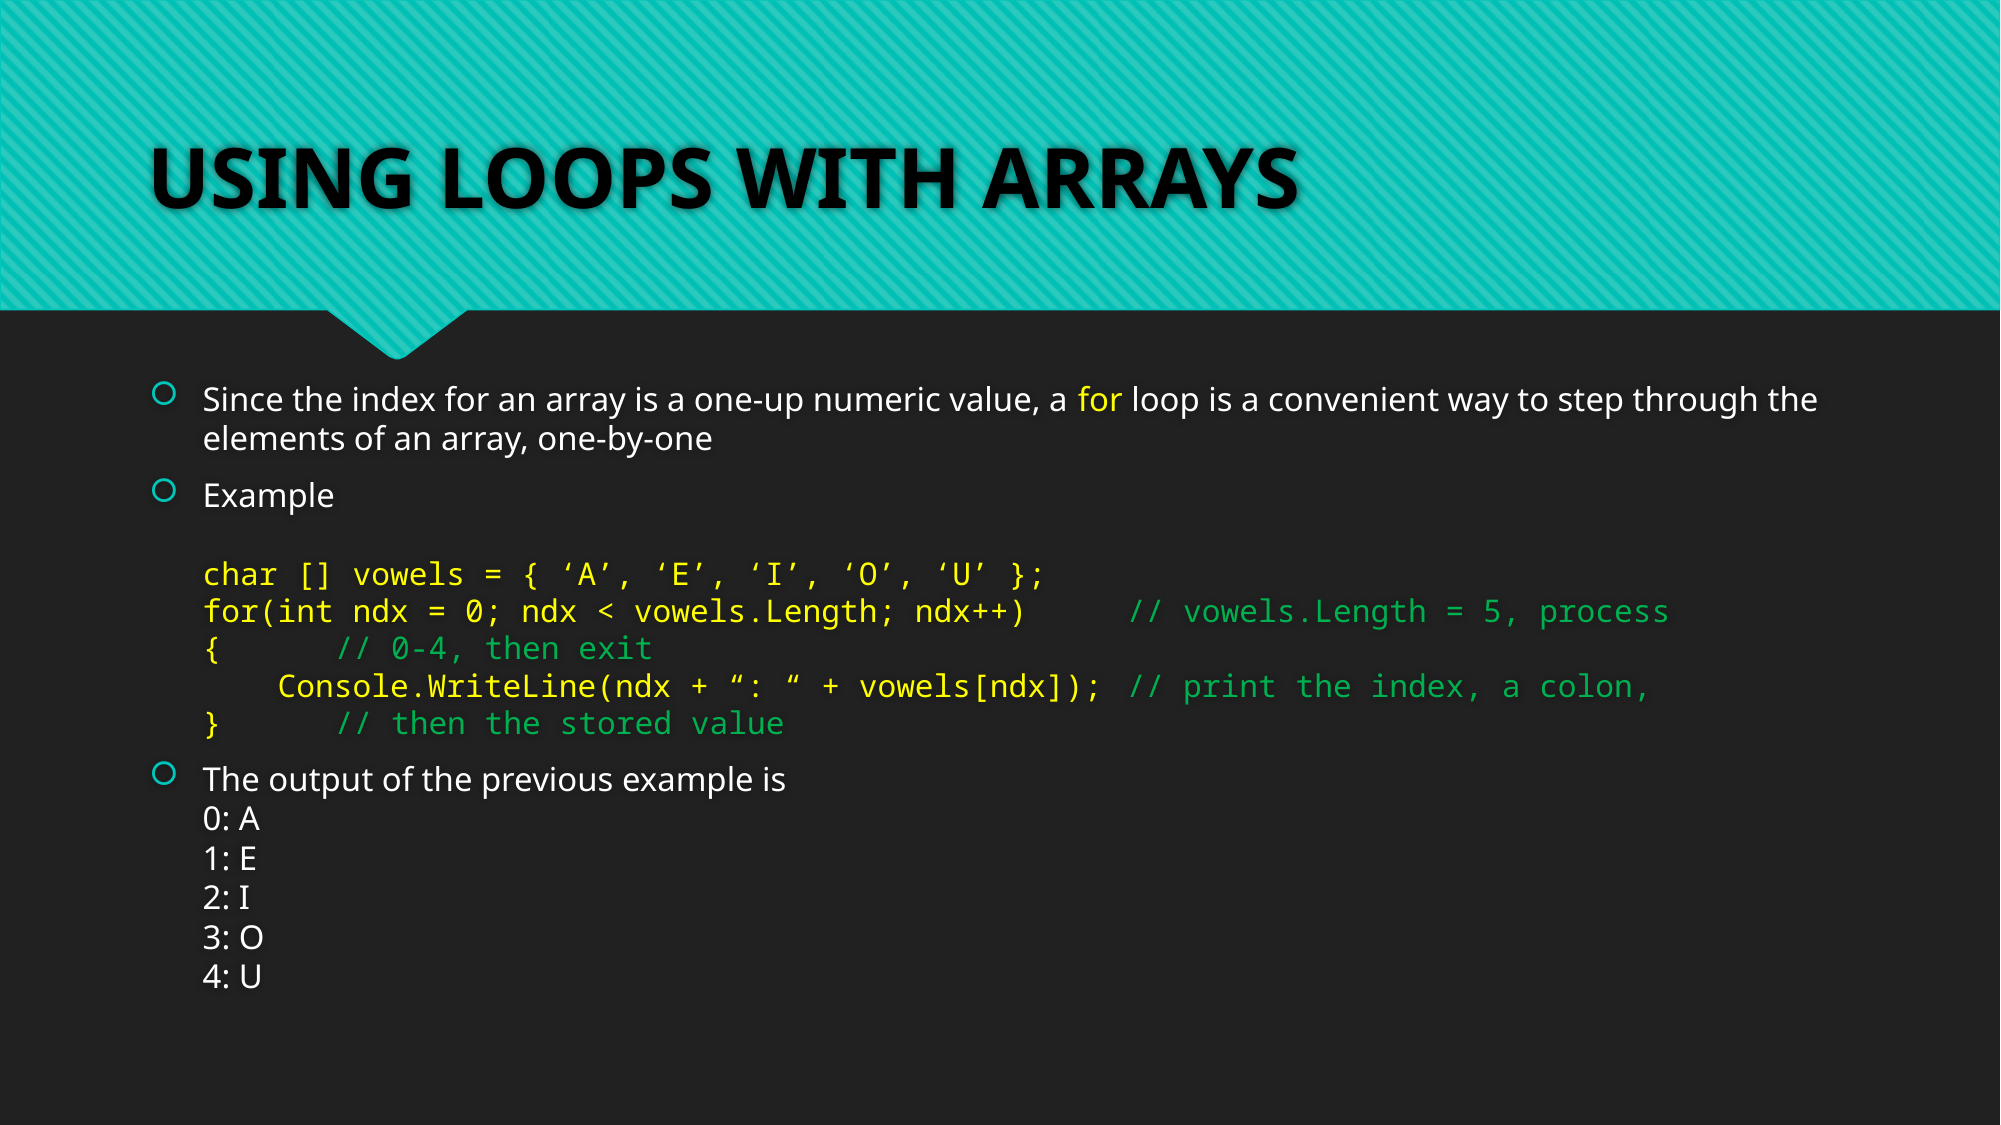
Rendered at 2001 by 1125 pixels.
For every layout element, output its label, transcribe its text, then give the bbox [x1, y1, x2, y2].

title USING LOOPS WITH ARRAYS [132, 73, 1868, 233]
list Since the index for an array is a one-up numeric value, a for loop is a convenient way to step through the elements of an array, one-by-one Example char [] vowels = { ‘A’, ‘E’, ‘I’, ‘O’, ‘U’ }; for(int ndx = 0; ndx < vowels.Length; ndx++) // vowels.Length = 5, process { // 0-4, then exit Console.WriteLine(ndx + “: “ + vowels[ndx]); // print the index, a colon, } // then the stored value The output of the previous example is 0: A 1: E 2: I 3: O 4: U [134, 364, 1866, 1010]
